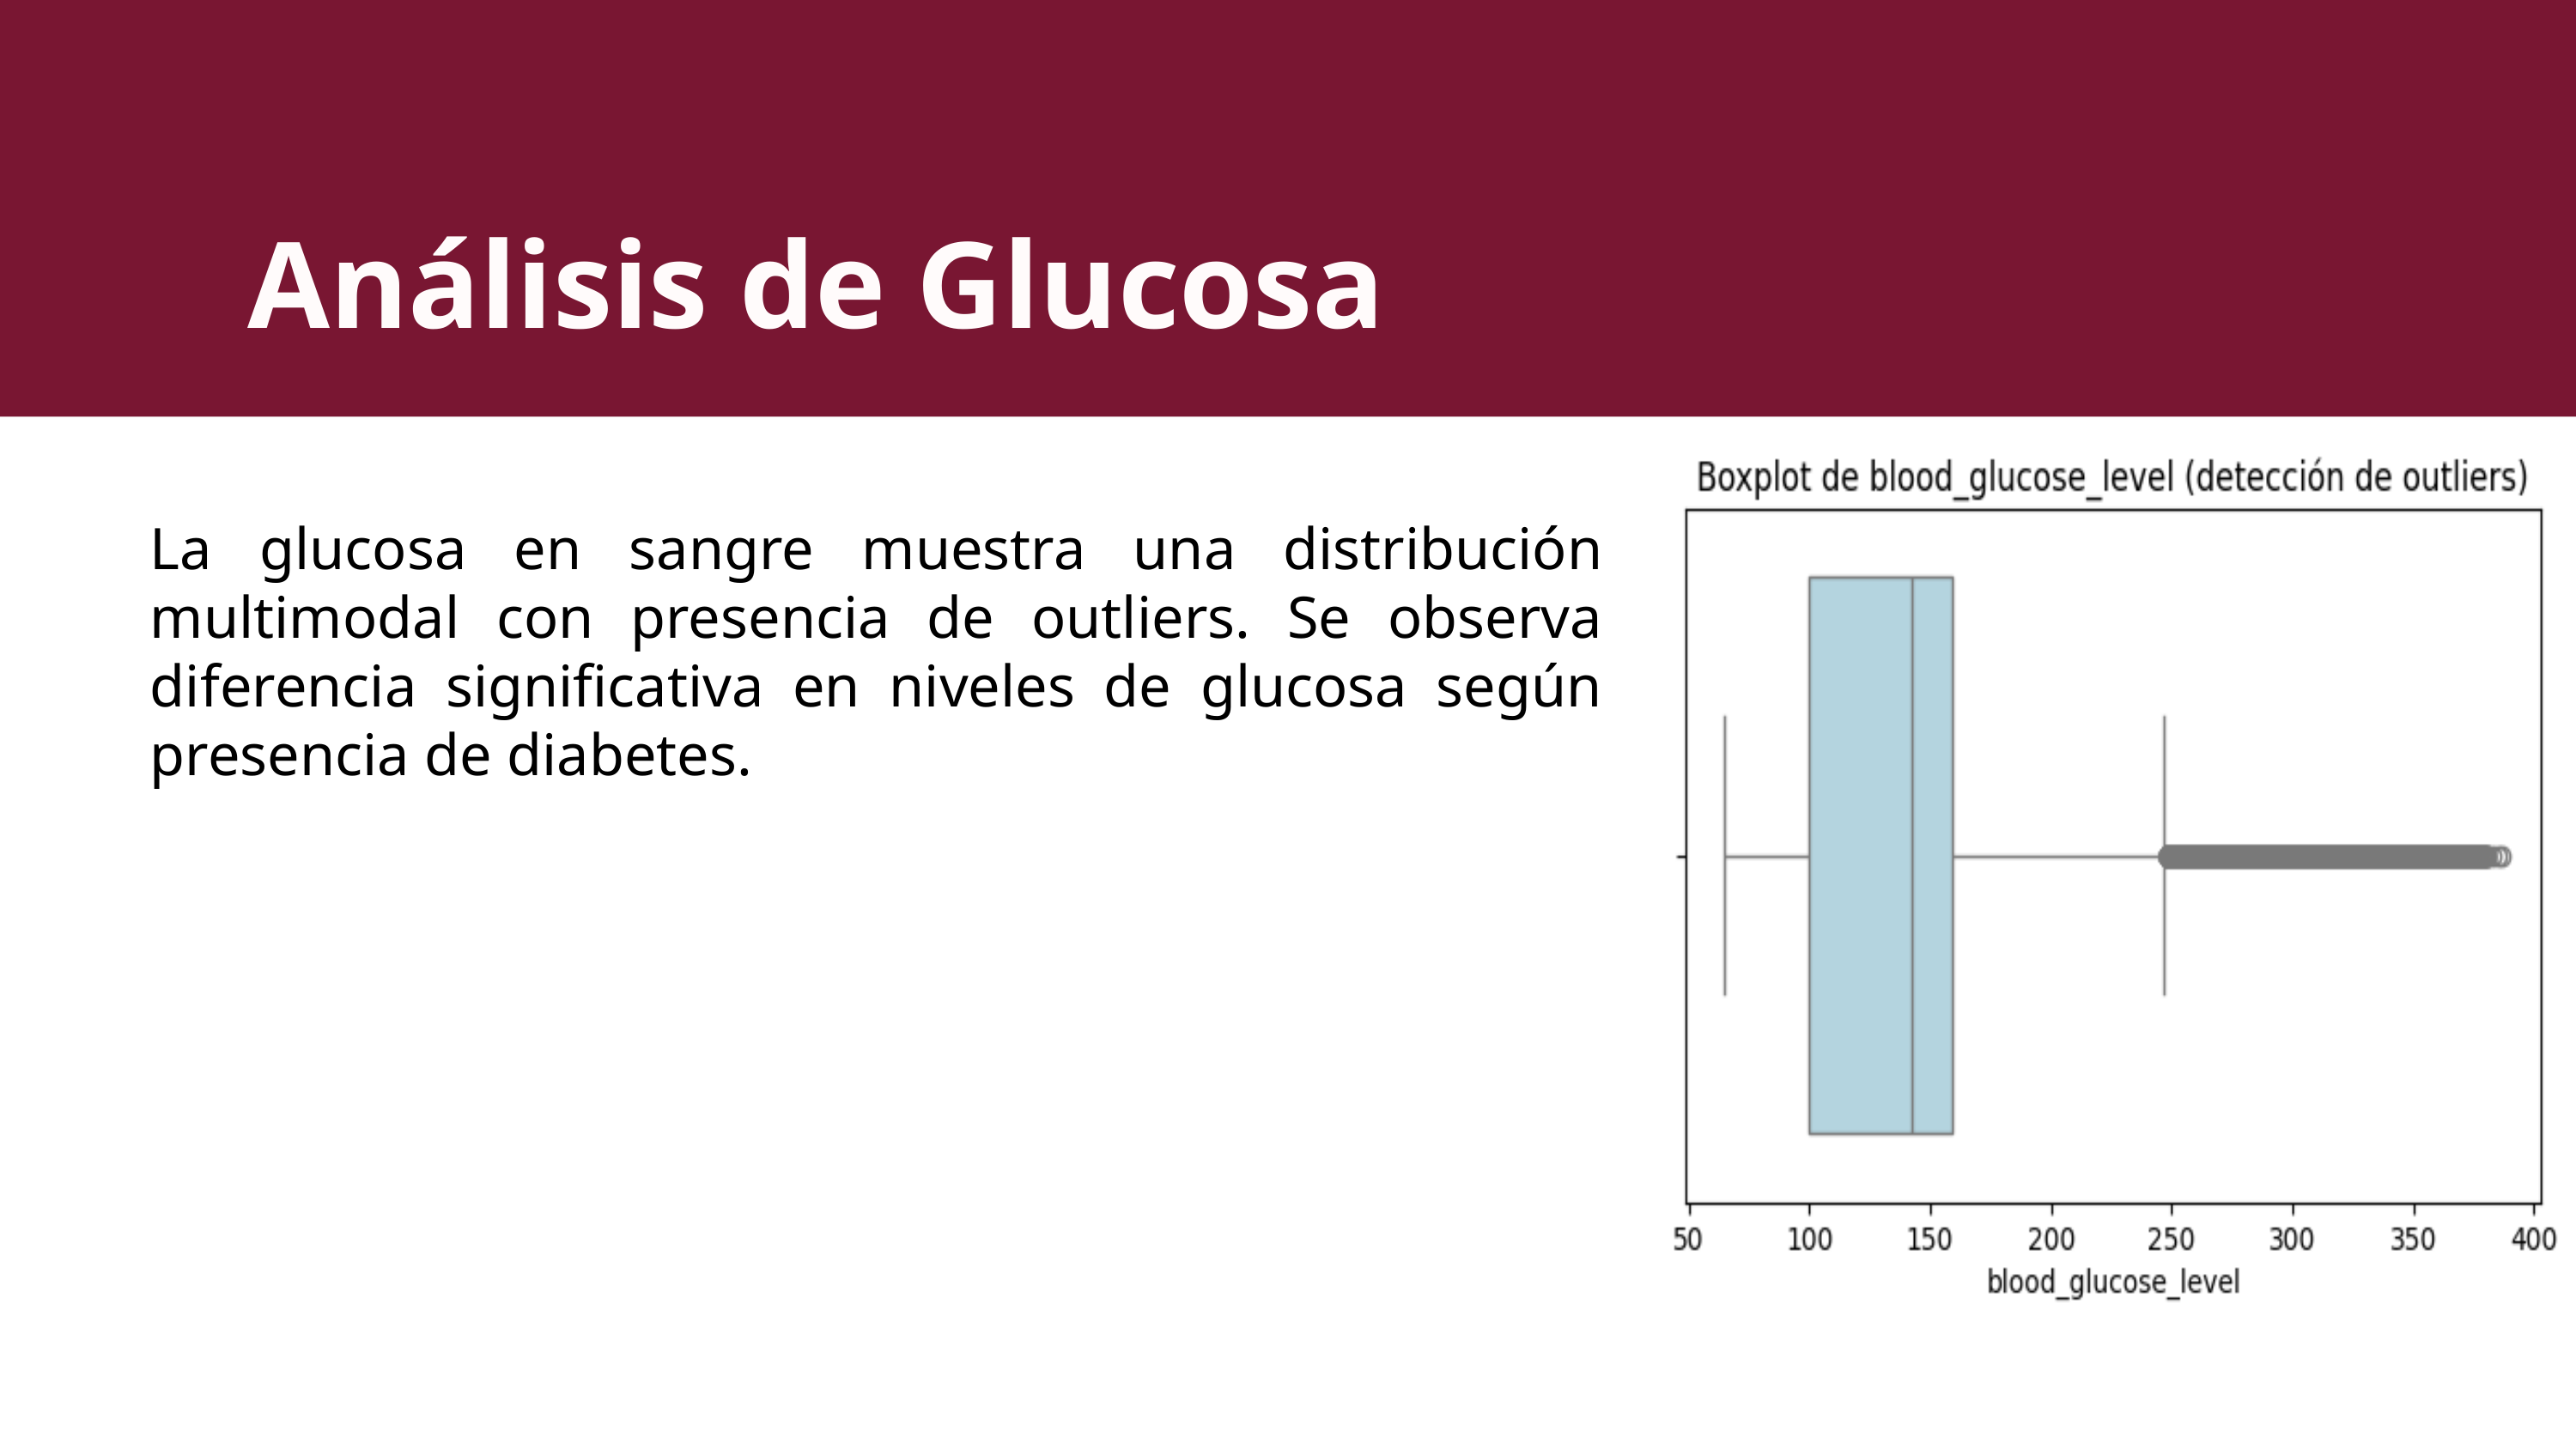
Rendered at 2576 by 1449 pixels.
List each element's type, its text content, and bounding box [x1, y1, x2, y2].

text_box La glucosa en sangre muestra una distribución multimodal con presencia de outliers. Se observa diferencia significativa en niveles de glucosa según presencia de diabetes. [149, 512, 1605, 856]
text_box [0, 0, 2576, 417]
picture [1655, 434, 2576, 1323]
